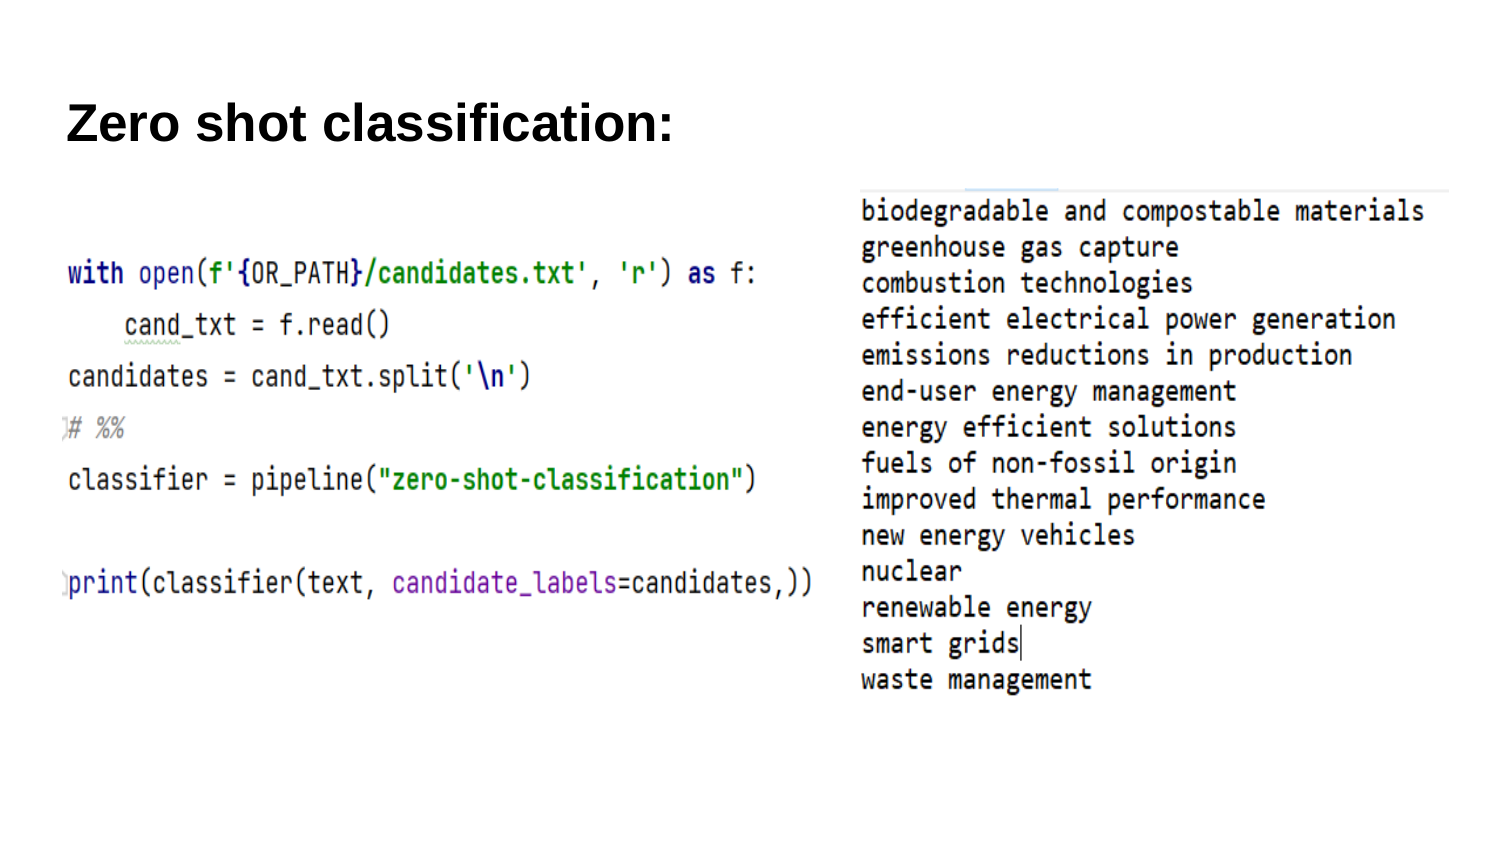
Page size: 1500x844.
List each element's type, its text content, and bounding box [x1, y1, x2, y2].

picture [62, 220, 832, 623]
title Zero shot classification: [51, 72, 1449, 167]
picture [859, 188, 1450, 708]
